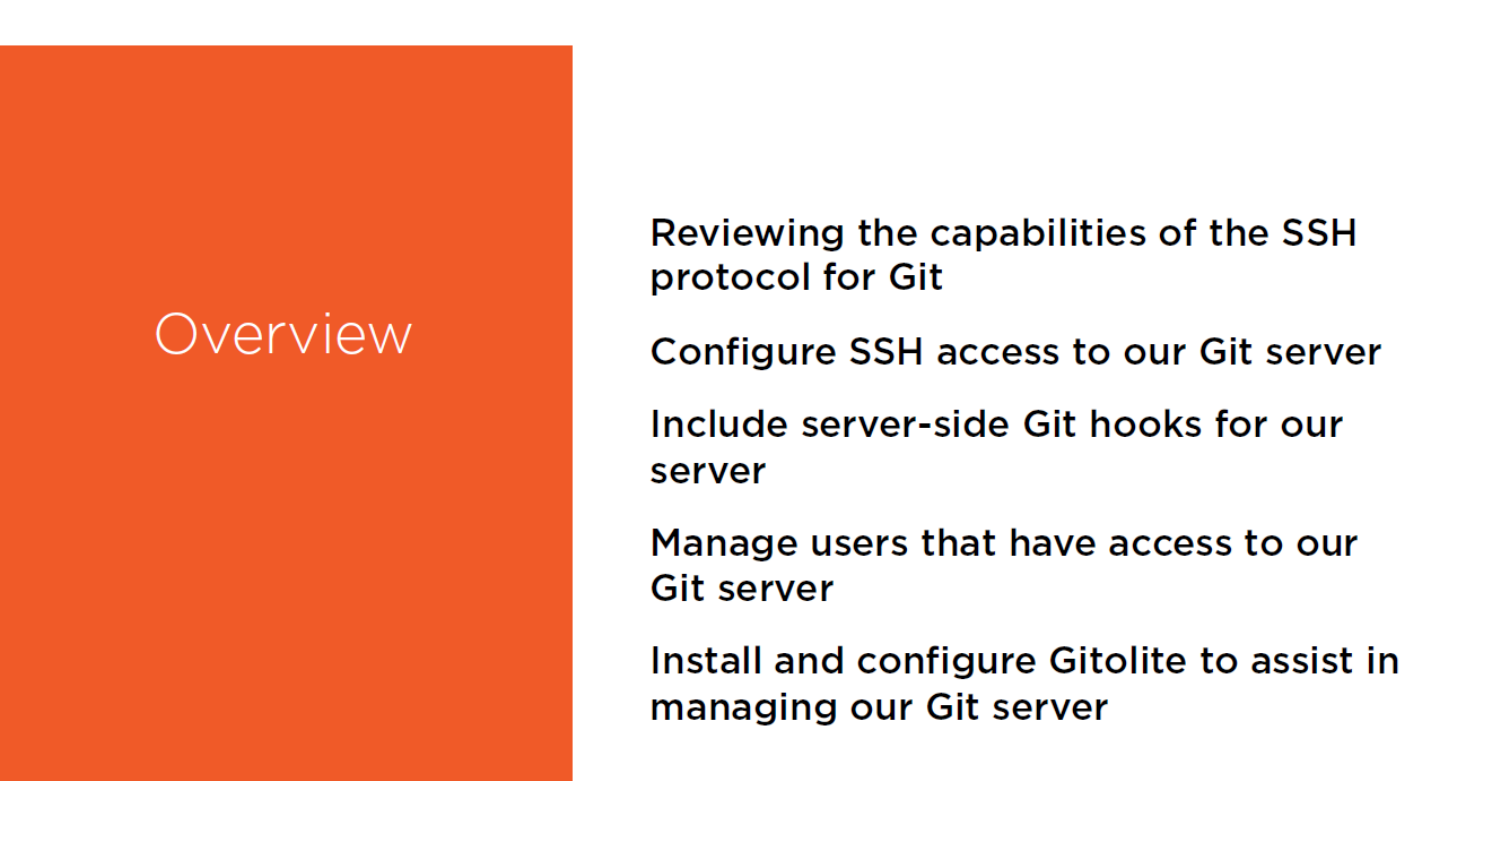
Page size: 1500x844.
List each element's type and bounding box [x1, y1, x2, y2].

picture [0, 24, 1500, 781]
